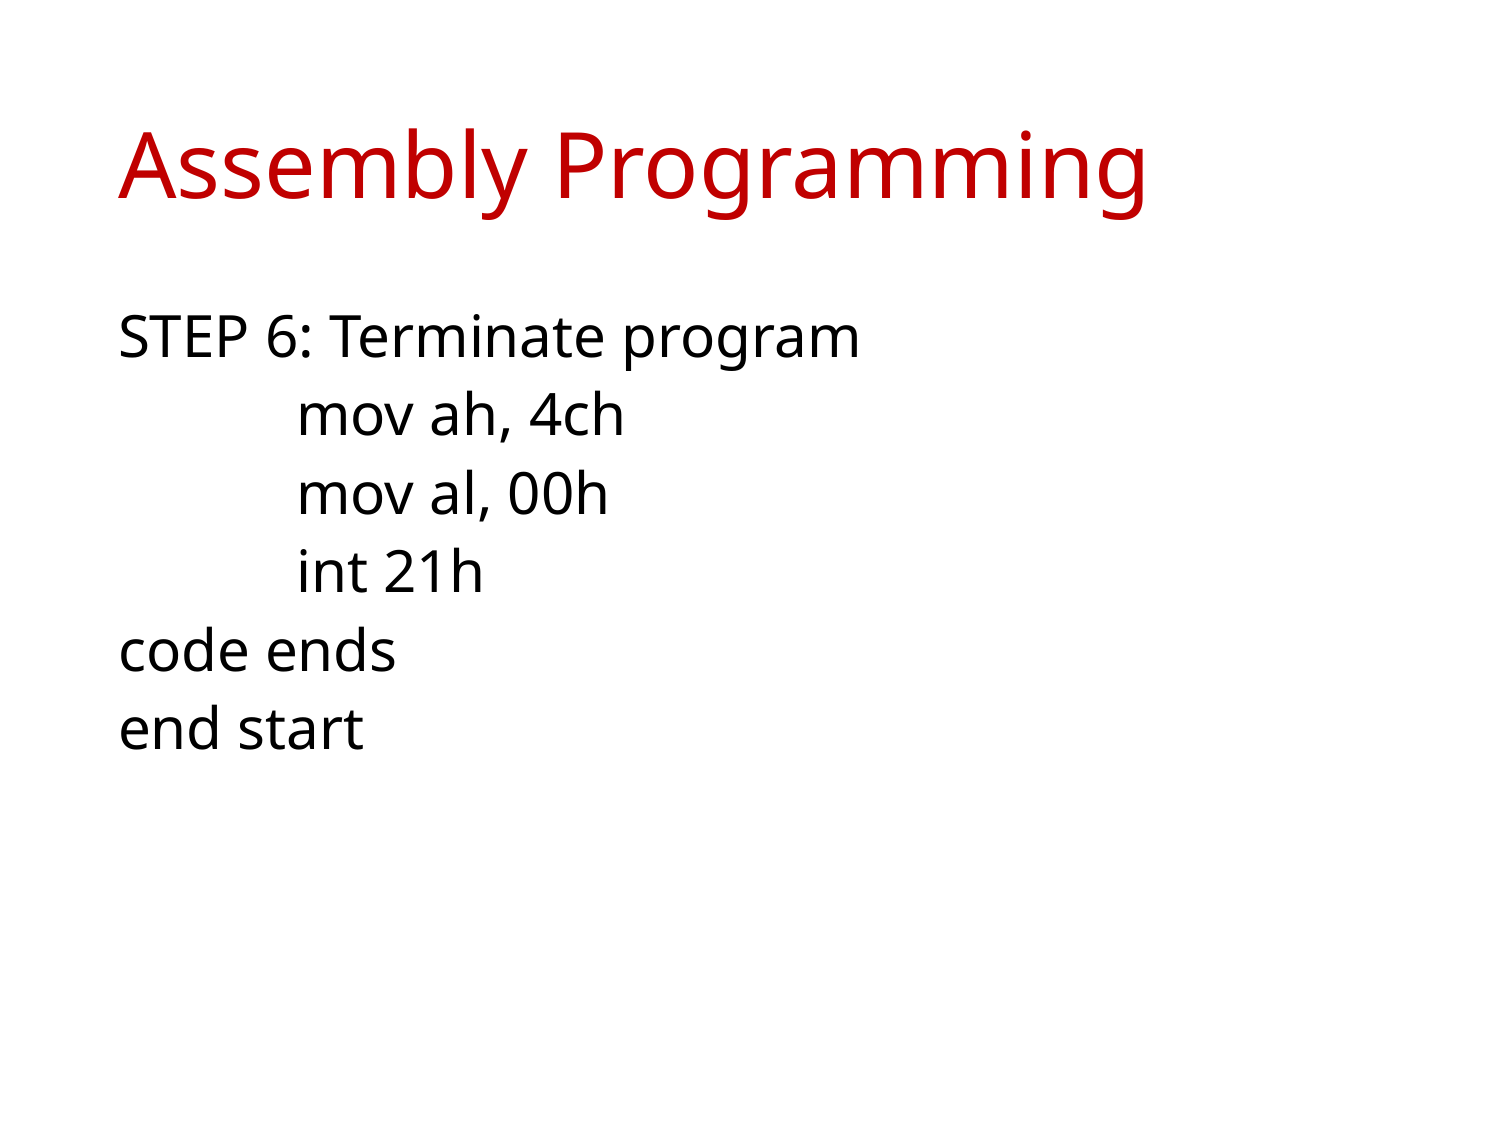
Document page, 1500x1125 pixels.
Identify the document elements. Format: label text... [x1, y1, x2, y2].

list STEP 6: Terminate program mov ah, 4ch mov al, 00h int 21h code ends end start [103, 299, 1397, 1014]
title Assembly Programming [103, 59, 1397, 278]
